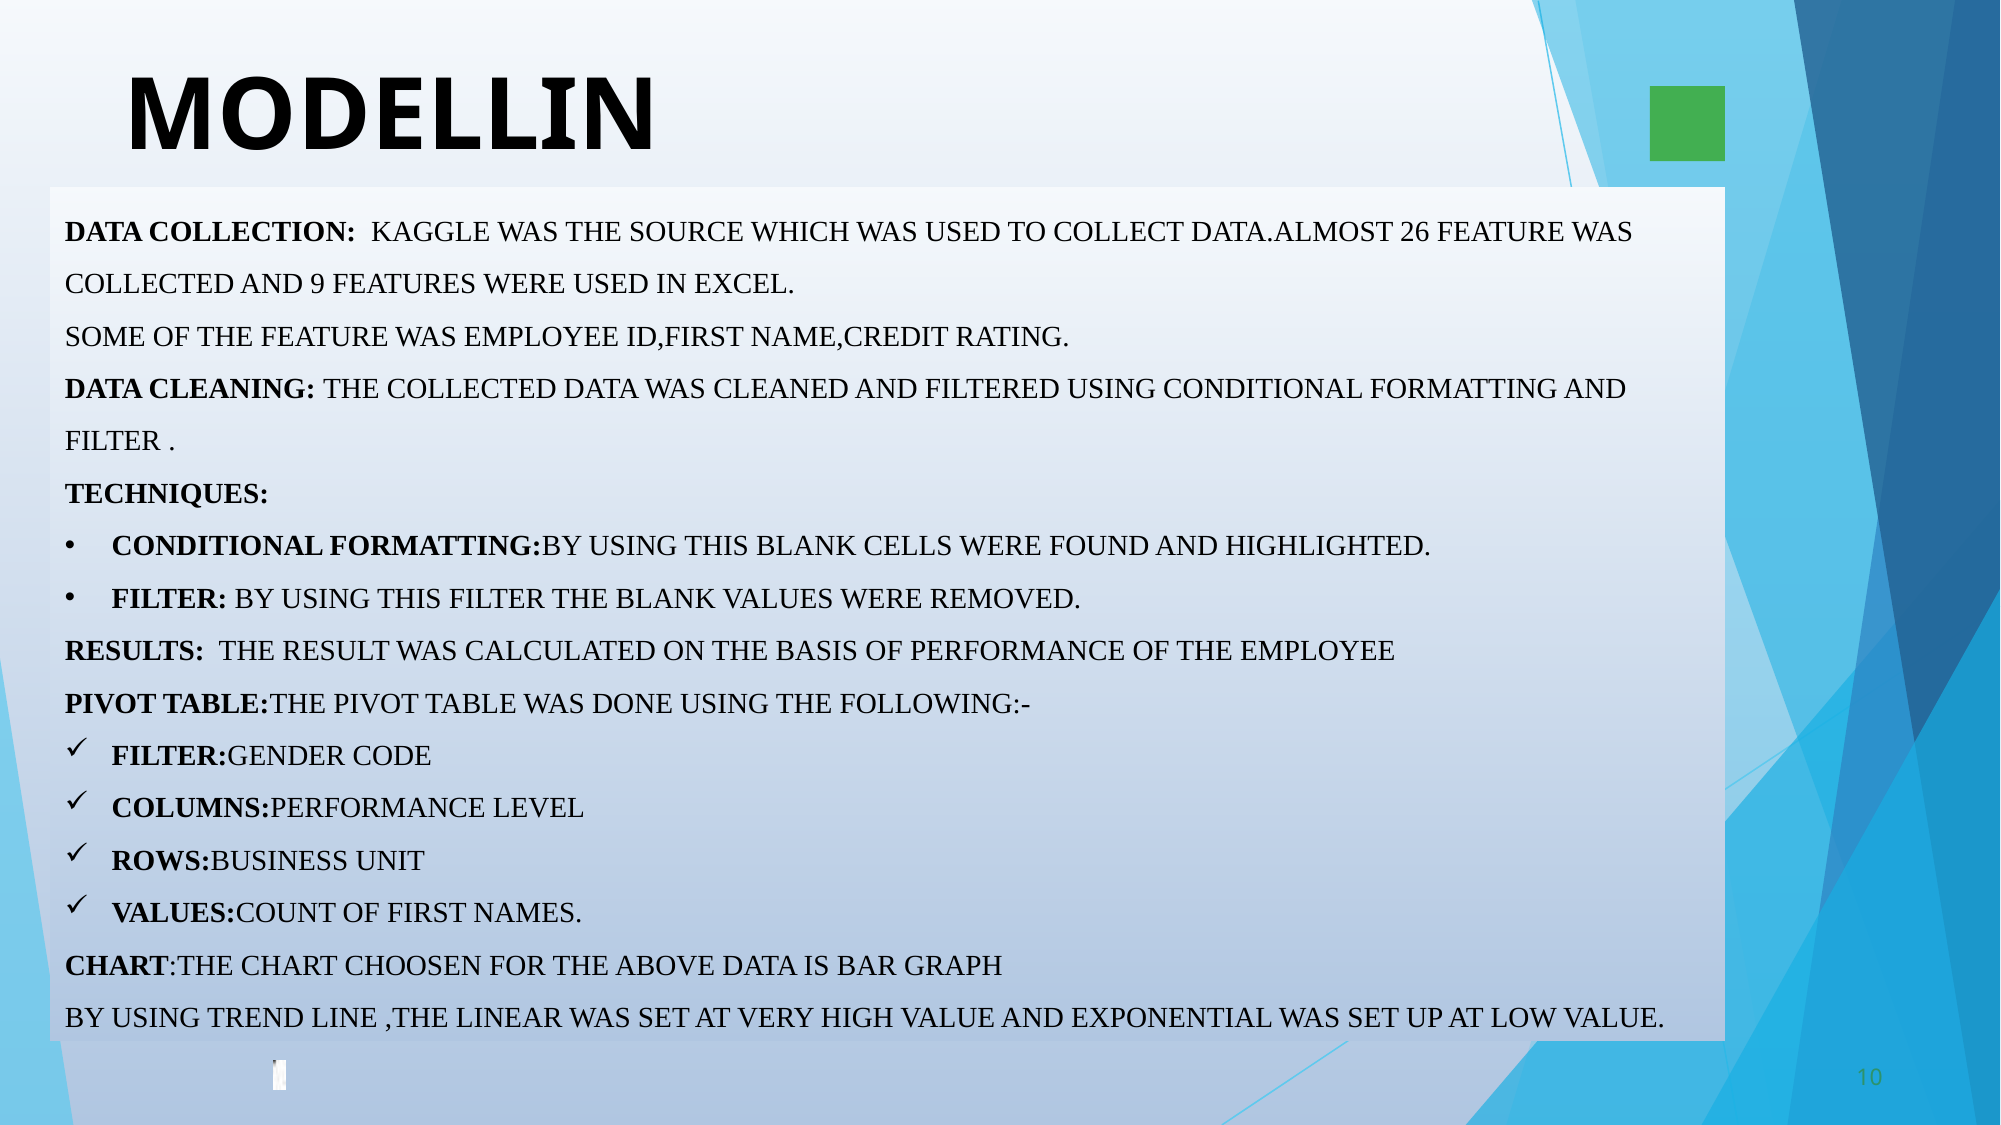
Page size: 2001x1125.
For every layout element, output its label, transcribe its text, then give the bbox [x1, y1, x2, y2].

text_box [1649, 86, 1725, 162]
text_box 10 [1849, 1061, 1888, 1095]
text_box DATA COLLECTION: KAGGLE WAS THE SOURCE WHICH WAS USED TO COLLECT DATA.ALMOST 26 FEATURE WAS COLLECTED AND 9 FEATURES WERE USED IN EXCEL. SOME OF THE FEATURE WAS EMPLOYEE ID,FIRST NAME,CREDIT RATING. DATA CLEANING: THE COLLECTED DATA WAS CLEANED AND FILTERED USING CONDITIONAL FORMATTING AND FILTER . TECHNIQUES: CONDITIONAL FORMATTING:BY USING THIS BLANK CELLS WERE FOUND AND HIGHLIGHTED. FILTER: BY USING THIS FILTER THE BLANK VALUES WERE REMOVED. RESULTS: THE RESULT WAS CALCULATED ON THE BASIS OF PERFORMANCE OF THE EMPLOYEE PIVOT TABLE:THE PIVOT TABLE WAS DONE USING THE FOLLOWING:- FILTER:GENDER CODE COLUMNS:PERFORMANCE LEVEL ROWS:BUSINESS UNIT VALUES:COUNT OF FIRST NAMES. CHART:THE CHART CHOOSEN FOR THE ABOVE DATA IS BAR GRAPH BY USING TREND LINE ,THE LINEAR WAS SET AT VERY HIGH VALUE AND EXPONENTIAL WAS SET UP AT LOW VALUE. [50, 187, 1725, 1041]
picture [273, 1060, 287, 1091]
text_box MODELLING [121, 47, 664, 187]
